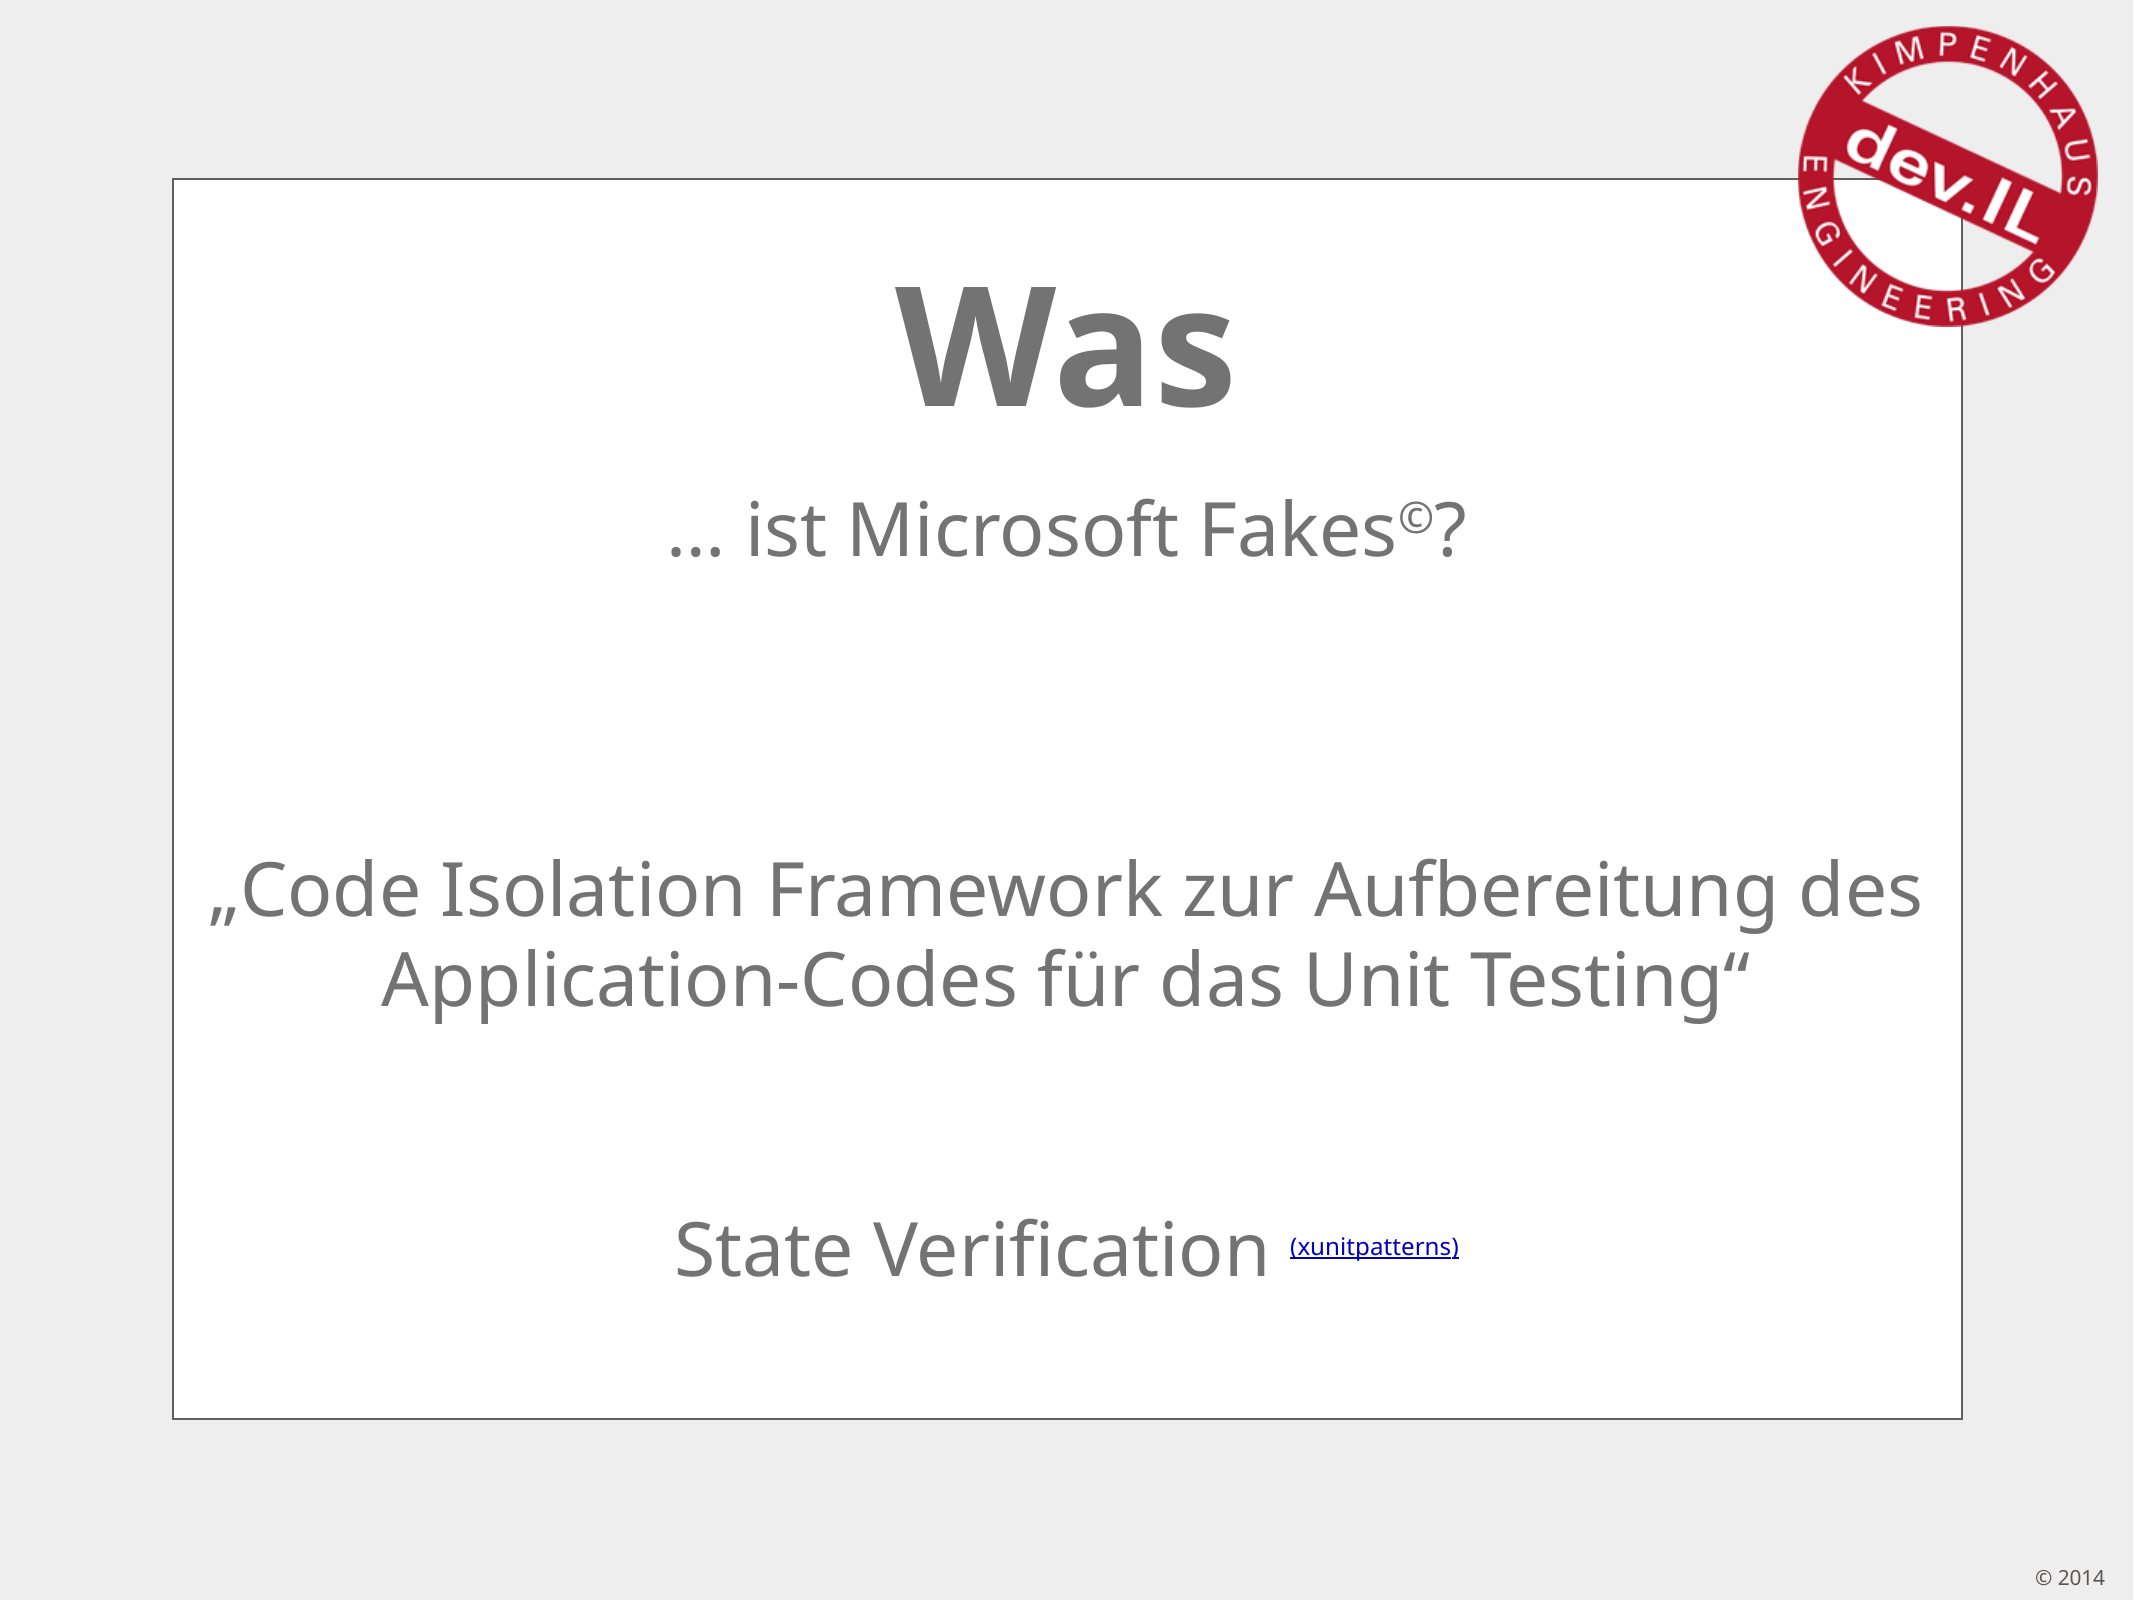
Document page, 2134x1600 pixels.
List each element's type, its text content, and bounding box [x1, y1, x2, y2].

picture [1798, 26, 2098, 327]
title Was [204, 221, 1929, 458]
list … ist Microsoft Fakes©? „Code Isolation Framework zur Aufbereitung des Application-Codes für das Unit Testing“ State Verification (xunitpatterns) [204, 481, 1929, 1367]
